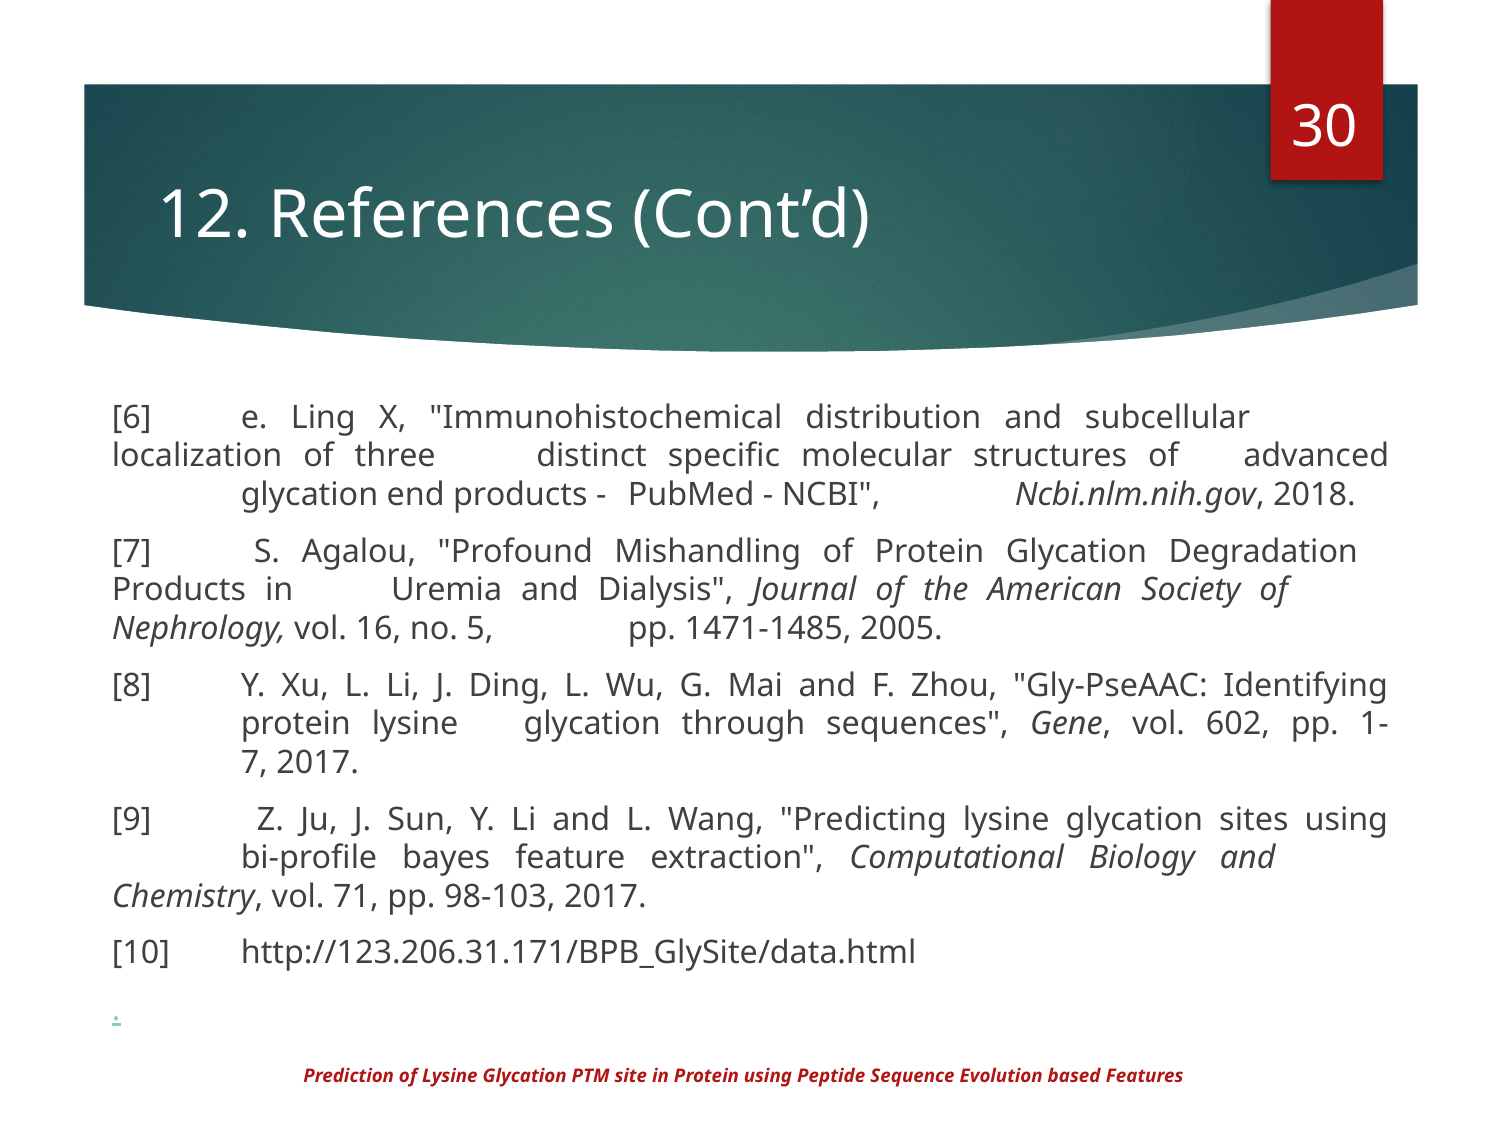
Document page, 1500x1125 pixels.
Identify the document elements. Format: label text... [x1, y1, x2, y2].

footer Prediction of Lysine Glycation PTM site in Protein using Peptide Sequence Evolution based Features [96, 1045, 1390, 1094]
slide_number 30 [1259, 48, 1390, 175]
title 12. References (Cont’d) [142, 152, 1183, 269]
list [6] e. Ling X, "Immunohistochemical distribution and subcellular localization of three distinct specific molecular structures of advanced glycation end products - PubMed - NCBI", Ncbi.nlm.nih.gov, 2018. [7] S. Agalou, "Profound Mishandling of Protein Glycation Degradation Products in Uremia and Dialysis", Journal of the American Society of Nephrology, vol. 16, no. 5, pp. 1471-1485, 2005. [8] Y. Xu, L. Li, J. Ding, L. Wu, G. Mai and F. Zhou, "Gly-PseAAC: Identifying protein lysine glycation through sequences", Gene, vol. 602, pp. 1- 7, 2017. [9] Z. Ju, J. Sun, Y. Li and L. Wang, "Predicting lysine glycation sites using bi-profile bayes feature extraction", Computational Biology and Chemistry, vol. 71, pp. 98-103, 2017. [10] http://123.206.31.171/BPB_GlySite/data.html . [96, 388, 1405, 1046]
